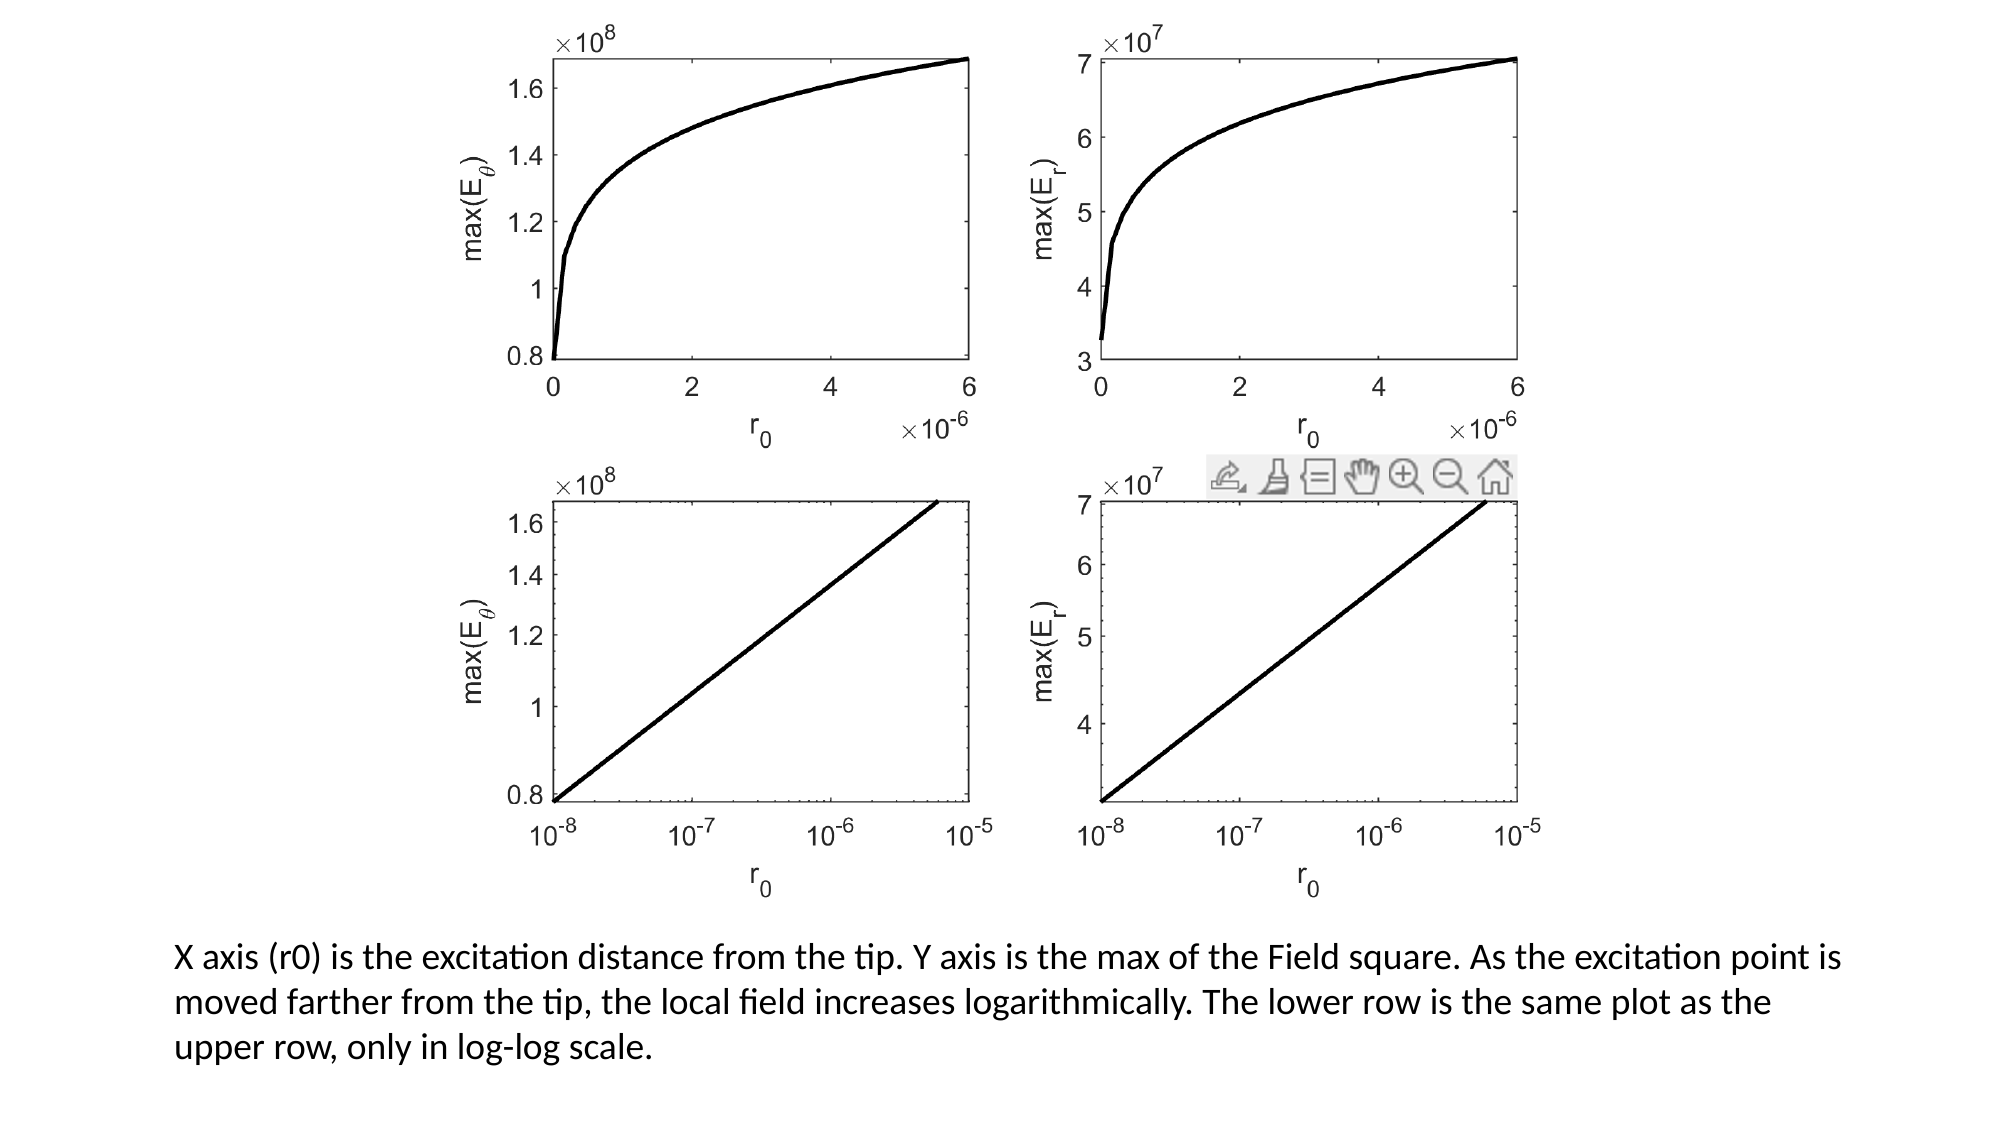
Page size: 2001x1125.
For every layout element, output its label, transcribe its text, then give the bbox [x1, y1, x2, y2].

picture [458, 21, 1542, 899]
text_box X axis (r0) is the excitation distance from the tip. Y axis is the max of the Field square. As the excitation point is moved farther from the tip, the local field increases logarithmically. The lower row is the same plot as the upper row, only in log-log scale. [159, 925, 1888, 1075]
